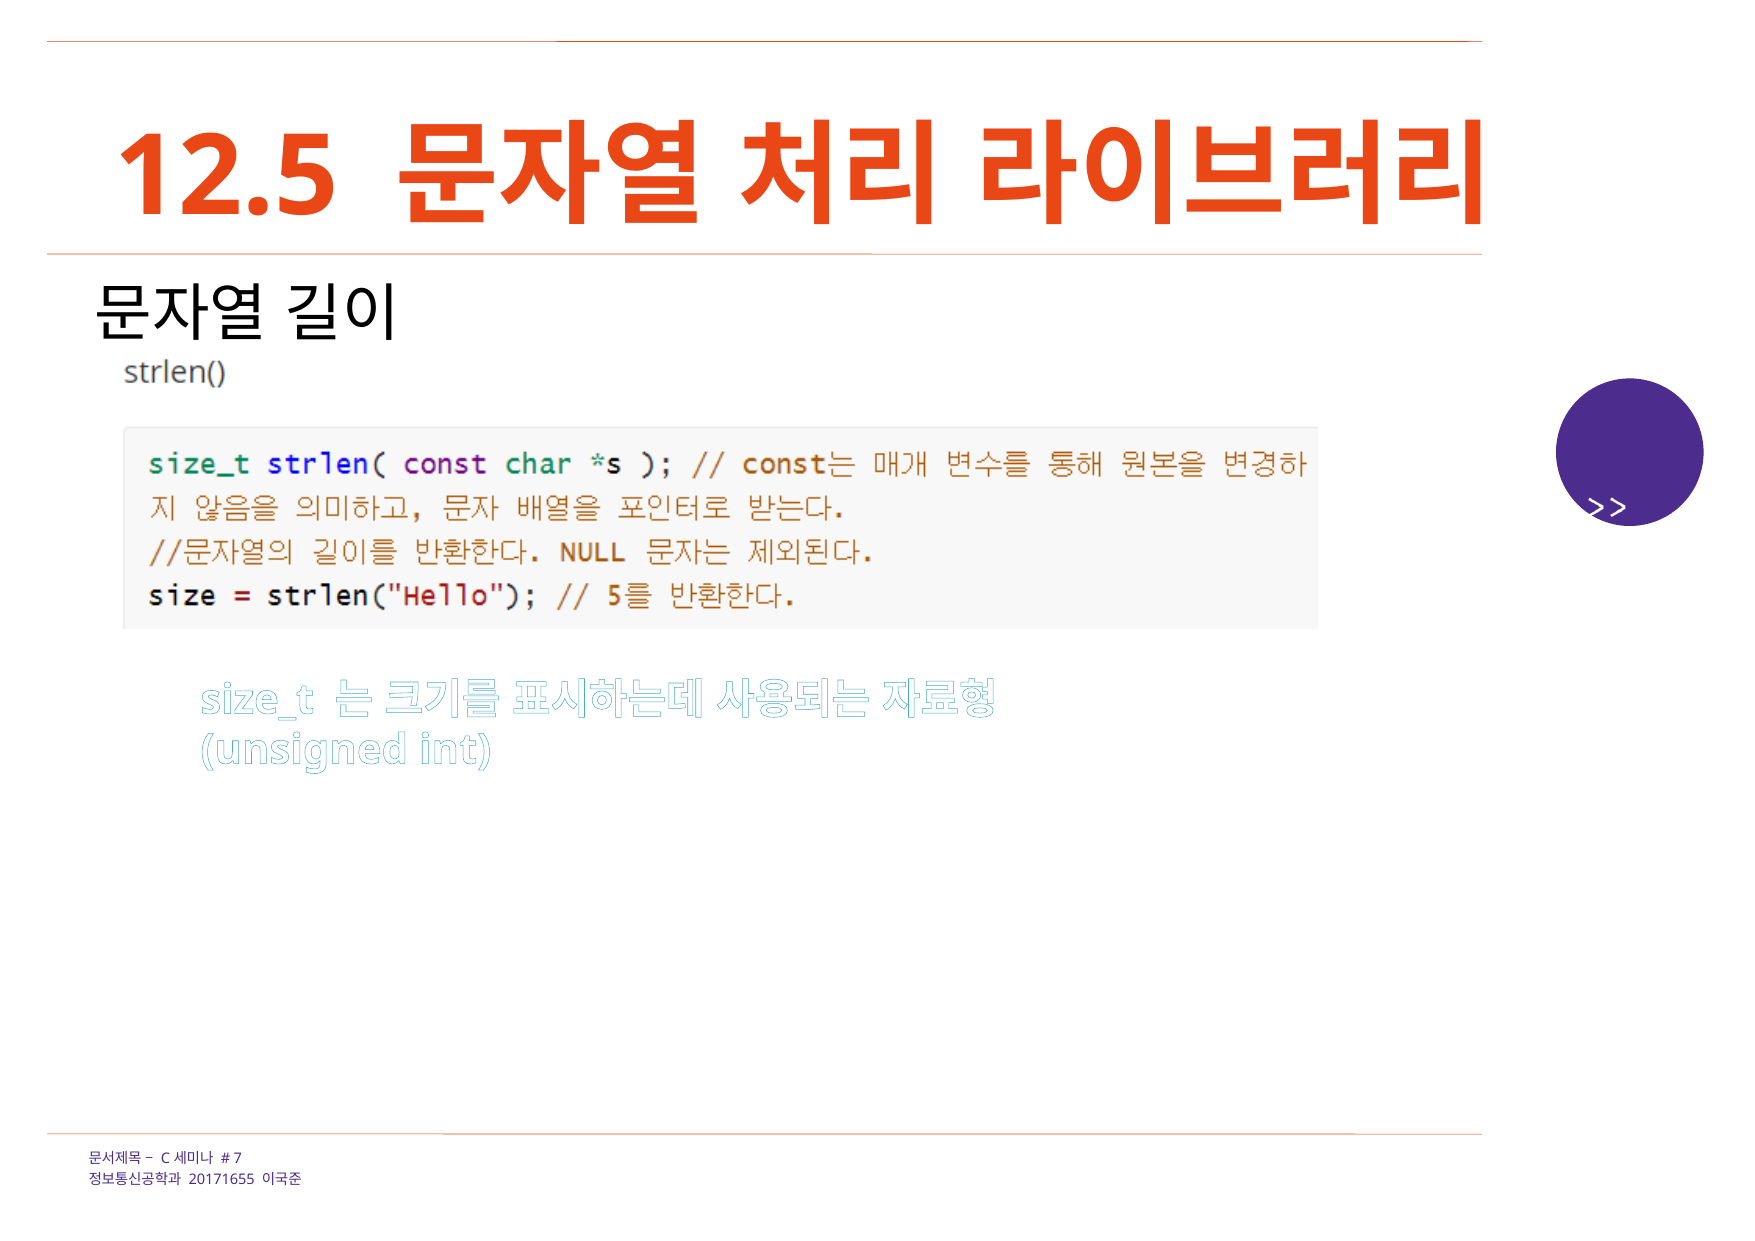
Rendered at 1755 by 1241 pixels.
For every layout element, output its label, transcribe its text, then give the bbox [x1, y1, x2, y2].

text_box 문자열 길이 [79, 265, 415, 356]
picture [1580, 479, 1632, 531]
text_box size_t 는 크기를 표시하는데 사용되는 자료형 (unsigned int) [185, 664, 1013, 780]
picture [114, 346, 1318, 629]
text_box 12.5 문자열 처리 라이브러리 [114, 101, 1509, 204]
text_box 문서제목 – C세미나 # 7 정보통신공학과 20171655 이국준 [88, 1147, 1483, 1189]
